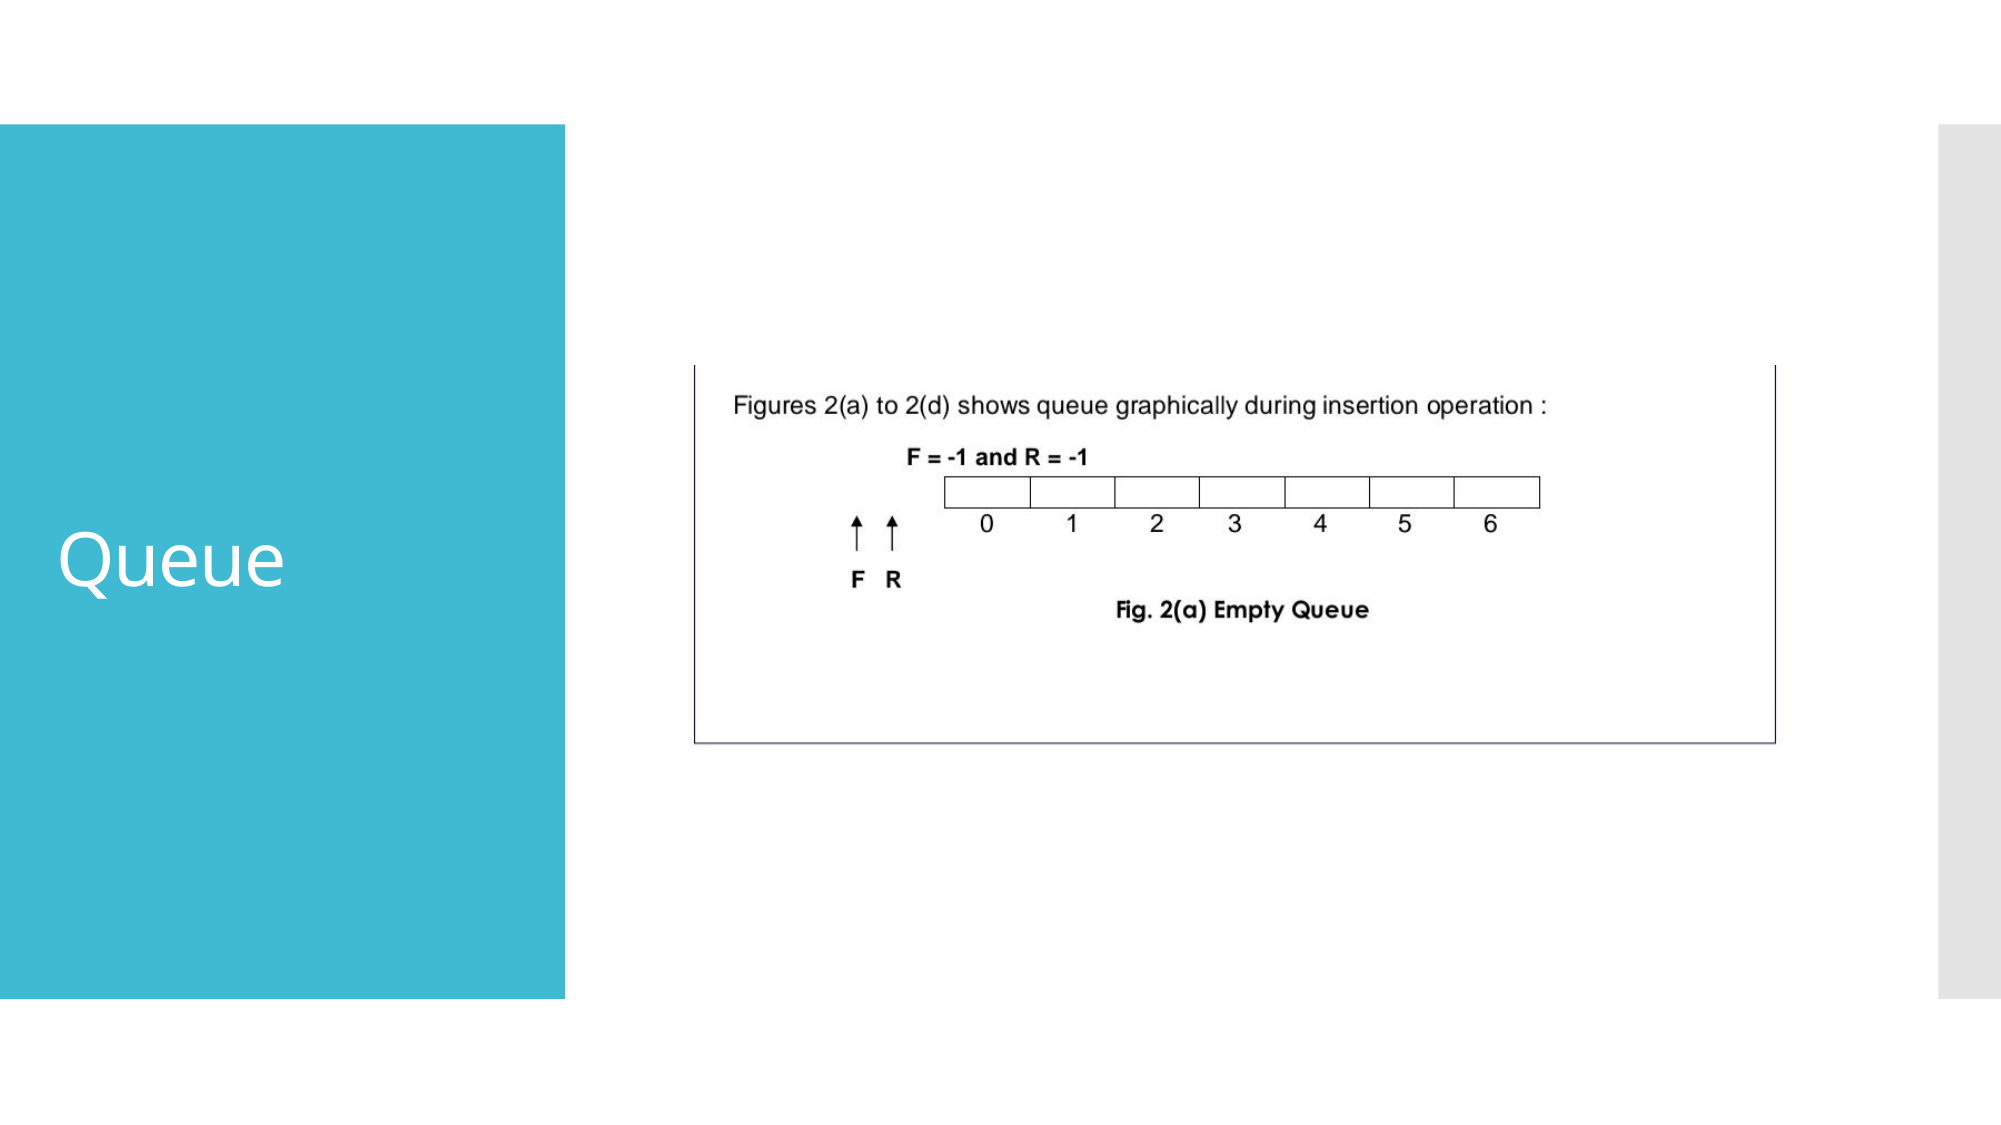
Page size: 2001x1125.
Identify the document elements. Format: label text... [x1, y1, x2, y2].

title Queue [41, 184, 525, 940]
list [634, 365, 1835, 759]
